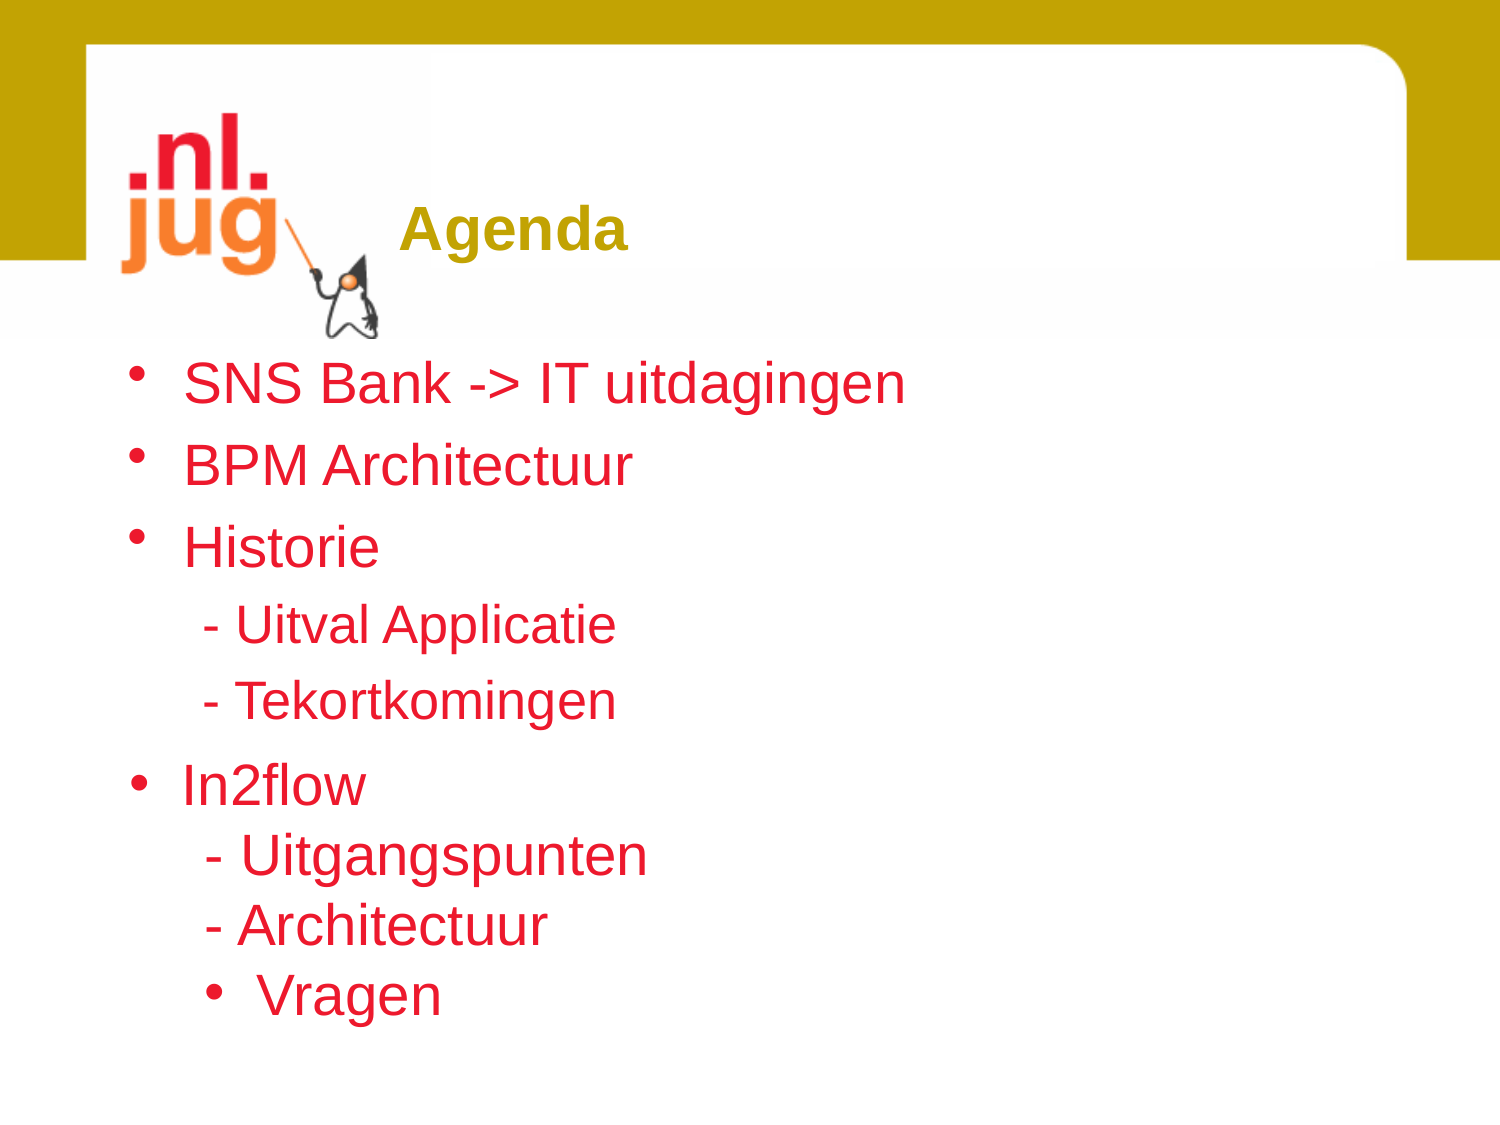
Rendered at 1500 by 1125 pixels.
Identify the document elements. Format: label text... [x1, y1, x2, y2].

list SNS Bank -> IT uitdagingen BPM Architectuur Historie - Uitval Applicatie - Tekortkomingen [111, 337, 1377, 740]
picture [0, 0, 1500, 339]
text_box In2flow - Uitgangspunten - Architectuur Vragen [115, 739, 665, 1035]
title Agenda [383, 148, 1500, 303]
